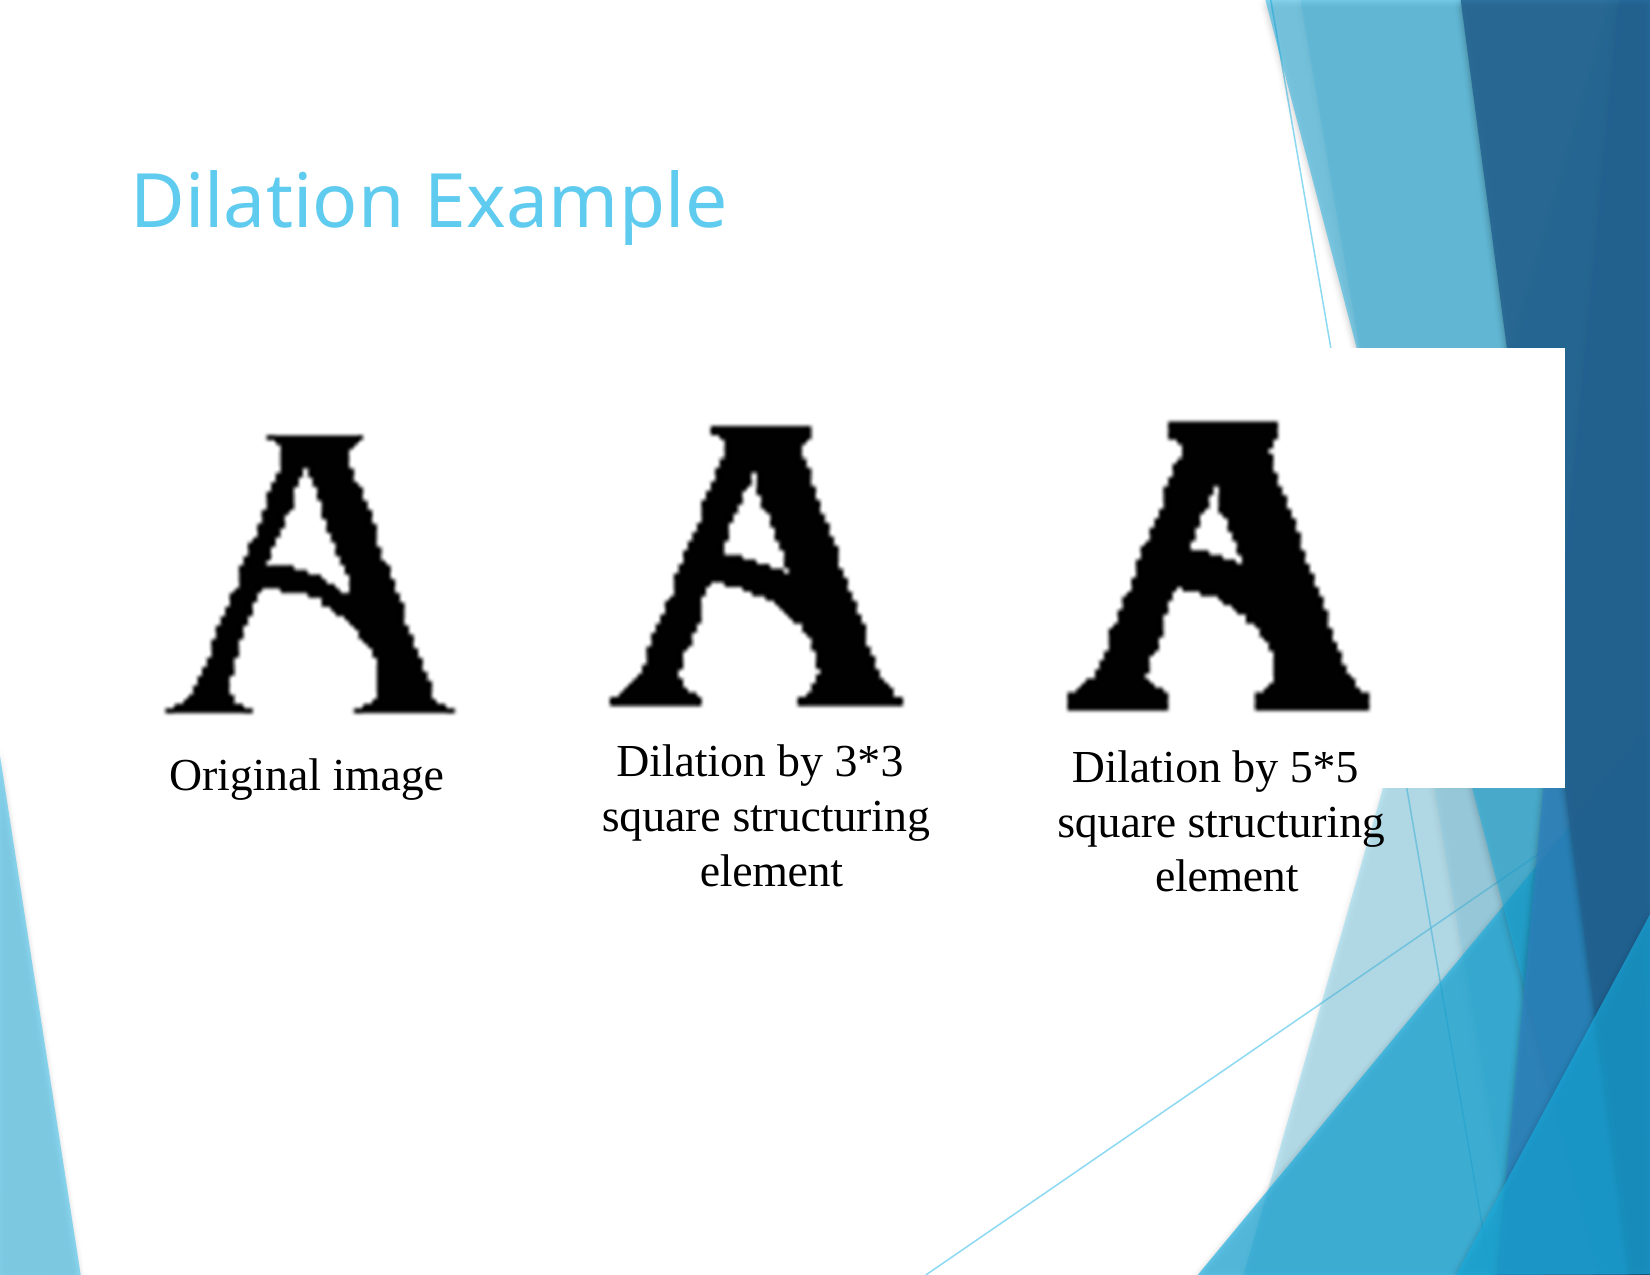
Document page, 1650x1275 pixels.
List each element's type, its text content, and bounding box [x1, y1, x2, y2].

text_box [72, 348, 1565, 788]
text_box Dilation by 5*5 square structuring element [1053, 734, 1388, 902]
text_box Original image [167, 742, 447, 800]
title Dilation Example [128, 149, 850, 348]
text_box Dilation by 3*3 square structuring element [598, 728, 933, 896]
